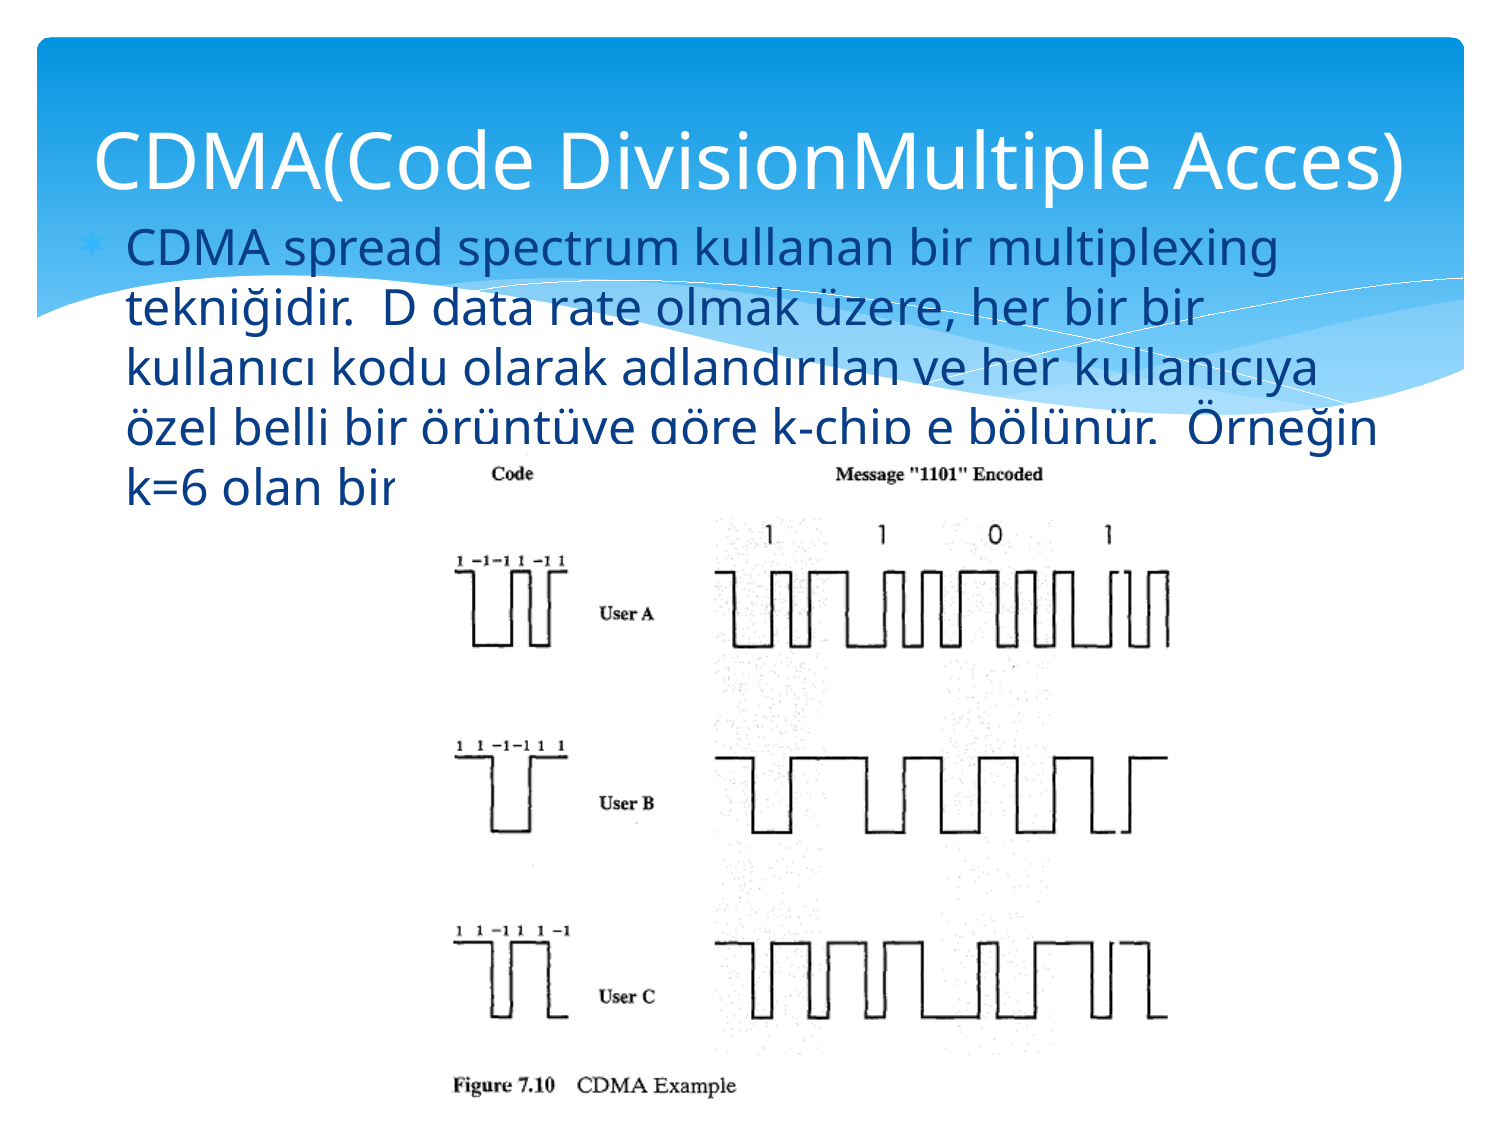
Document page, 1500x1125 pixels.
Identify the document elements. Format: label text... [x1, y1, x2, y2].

picture [395, 444, 1247, 1109]
list CDMA spread spectrum kullanan bir multiplexing tekniğidir. D data rate olmak üzere, her bir bir kullanıcı kodu olarak adlandırılan ve her kullanıcıya özel belli bir örüntüye göre k-chip e bölünür. Örneğin k=6 olan bir örnek şekilde verilmiştir. [64, 208, 1424, 1024]
title CDMA(Code DivisionMultiple Acces) [75, 55, 1425, 261]
